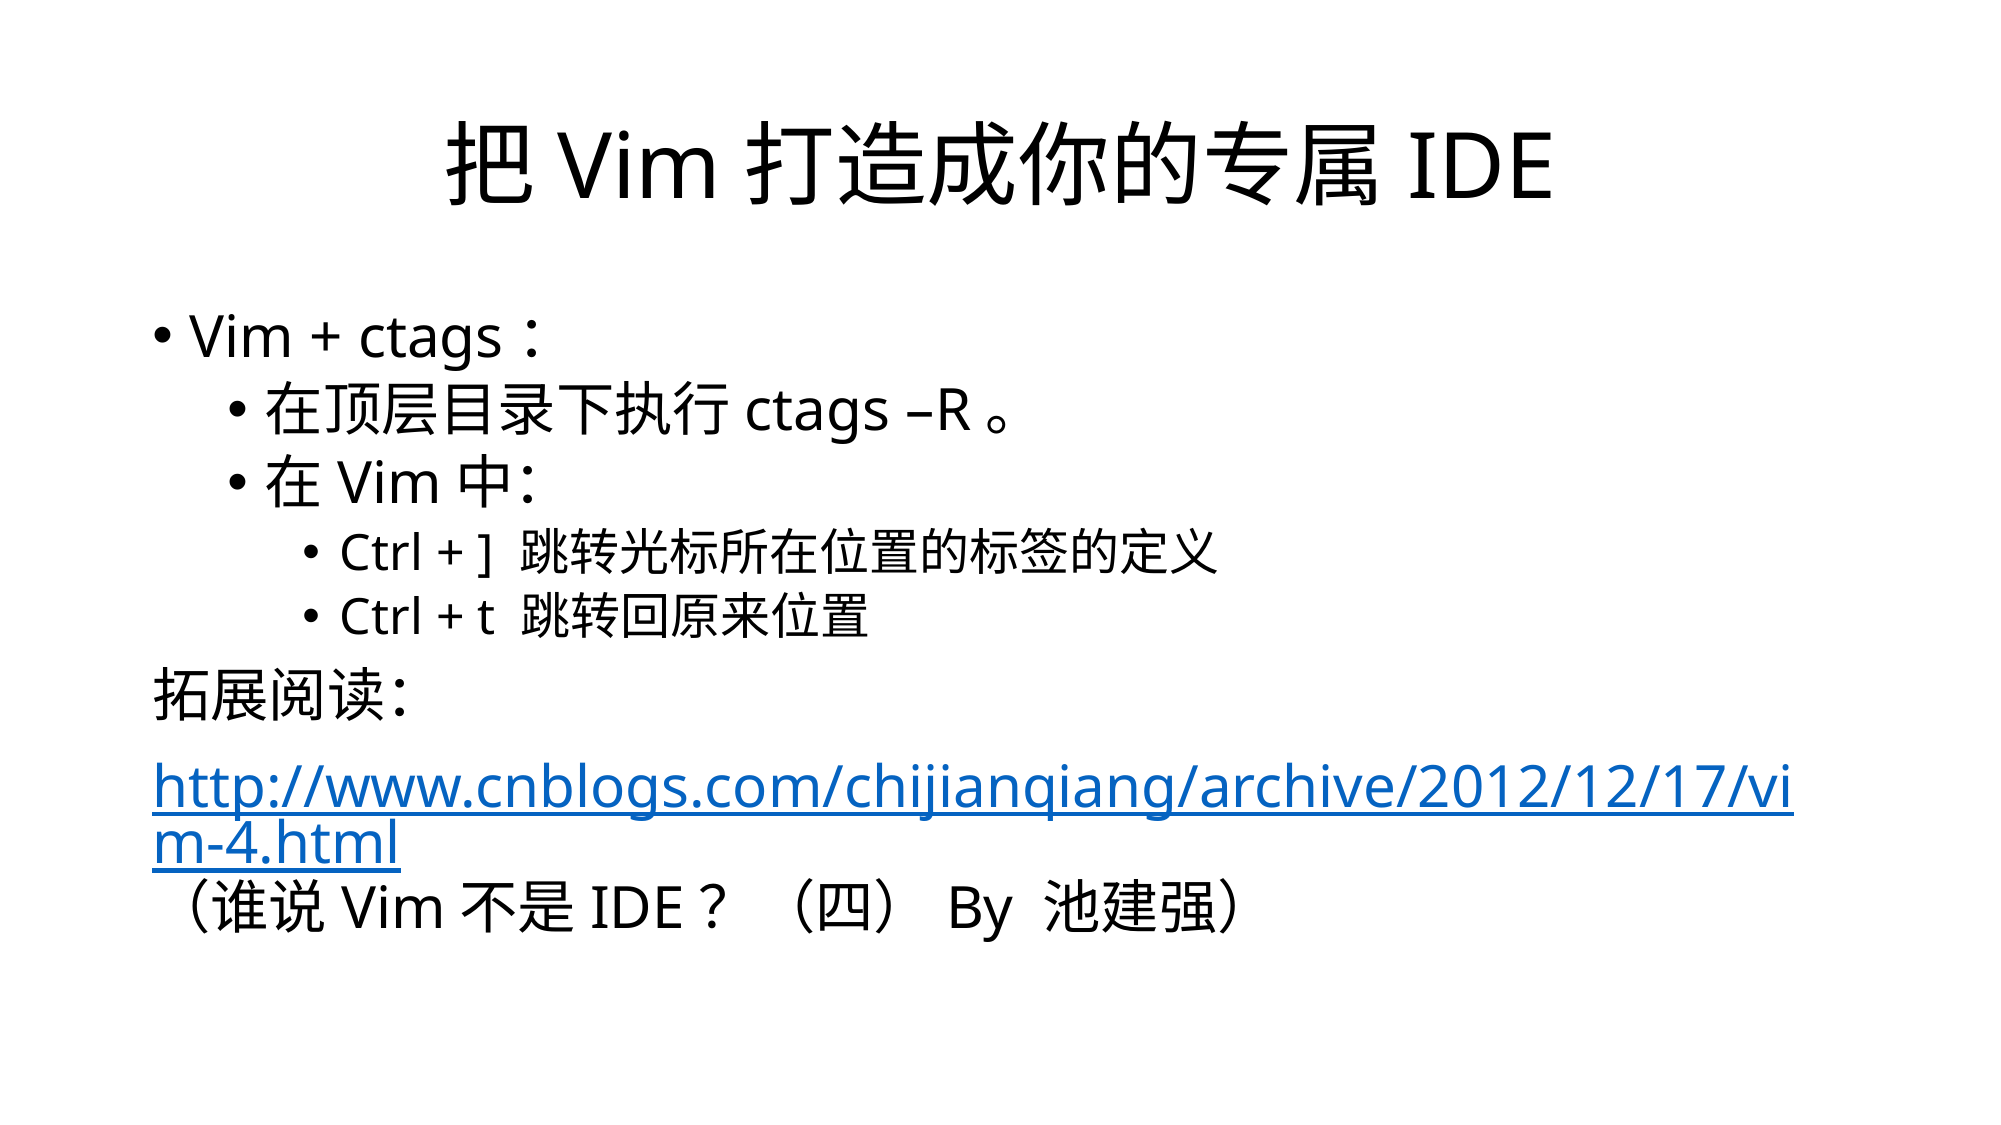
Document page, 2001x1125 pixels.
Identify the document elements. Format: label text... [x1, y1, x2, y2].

list Vim + ctags： 在顶层目录下执行ctags –R。 在Vim中： Ctrl + ] 跳转光标所在位置的标签的定义 Ctrl + t 跳转回原来位置 拓展阅读： http://www.cnblogs.com/chijianqiang/archive/2012/12/17/vim-4.html（谁说Vim不是IDE？（四）By 池建强） [137, 299, 1863, 1014]
title 把Vim打造成你的专属IDE [137, 59, 1863, 278]
